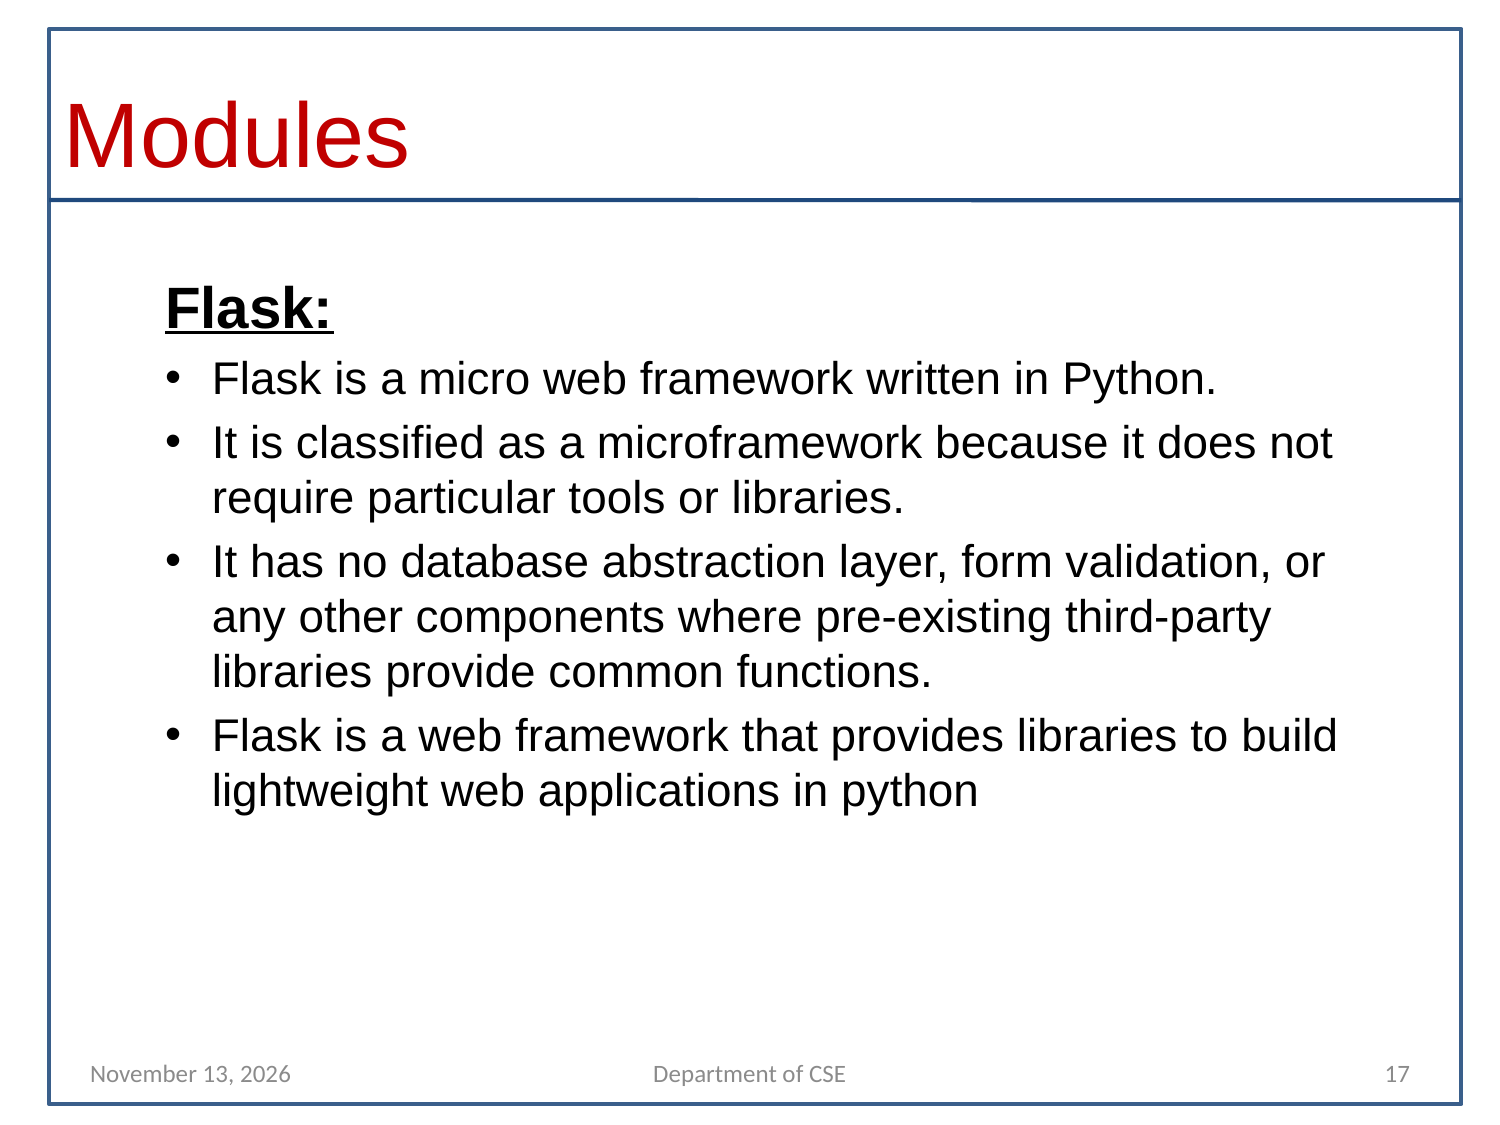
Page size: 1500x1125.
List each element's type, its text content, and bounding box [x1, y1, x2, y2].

list Flask: Flask is a micro web framework written in Python. It is classified as a microframework because it does not require particular tools or libraries. It has no database abstraction layer, form validation, or any other components where pre-existing third-party libraries provide common functions. Flask is a web framework that provides libraries to build lightweight web applications in python [75, 262, 1425, 1005]
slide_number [75, 1042, 425, 1103]
footer Department of CSE [512, 1042, 988, 1103]
slide_number 17 [1074, 1042, 1425, 1103]
title Modules [49, 37, 1399, 225]
